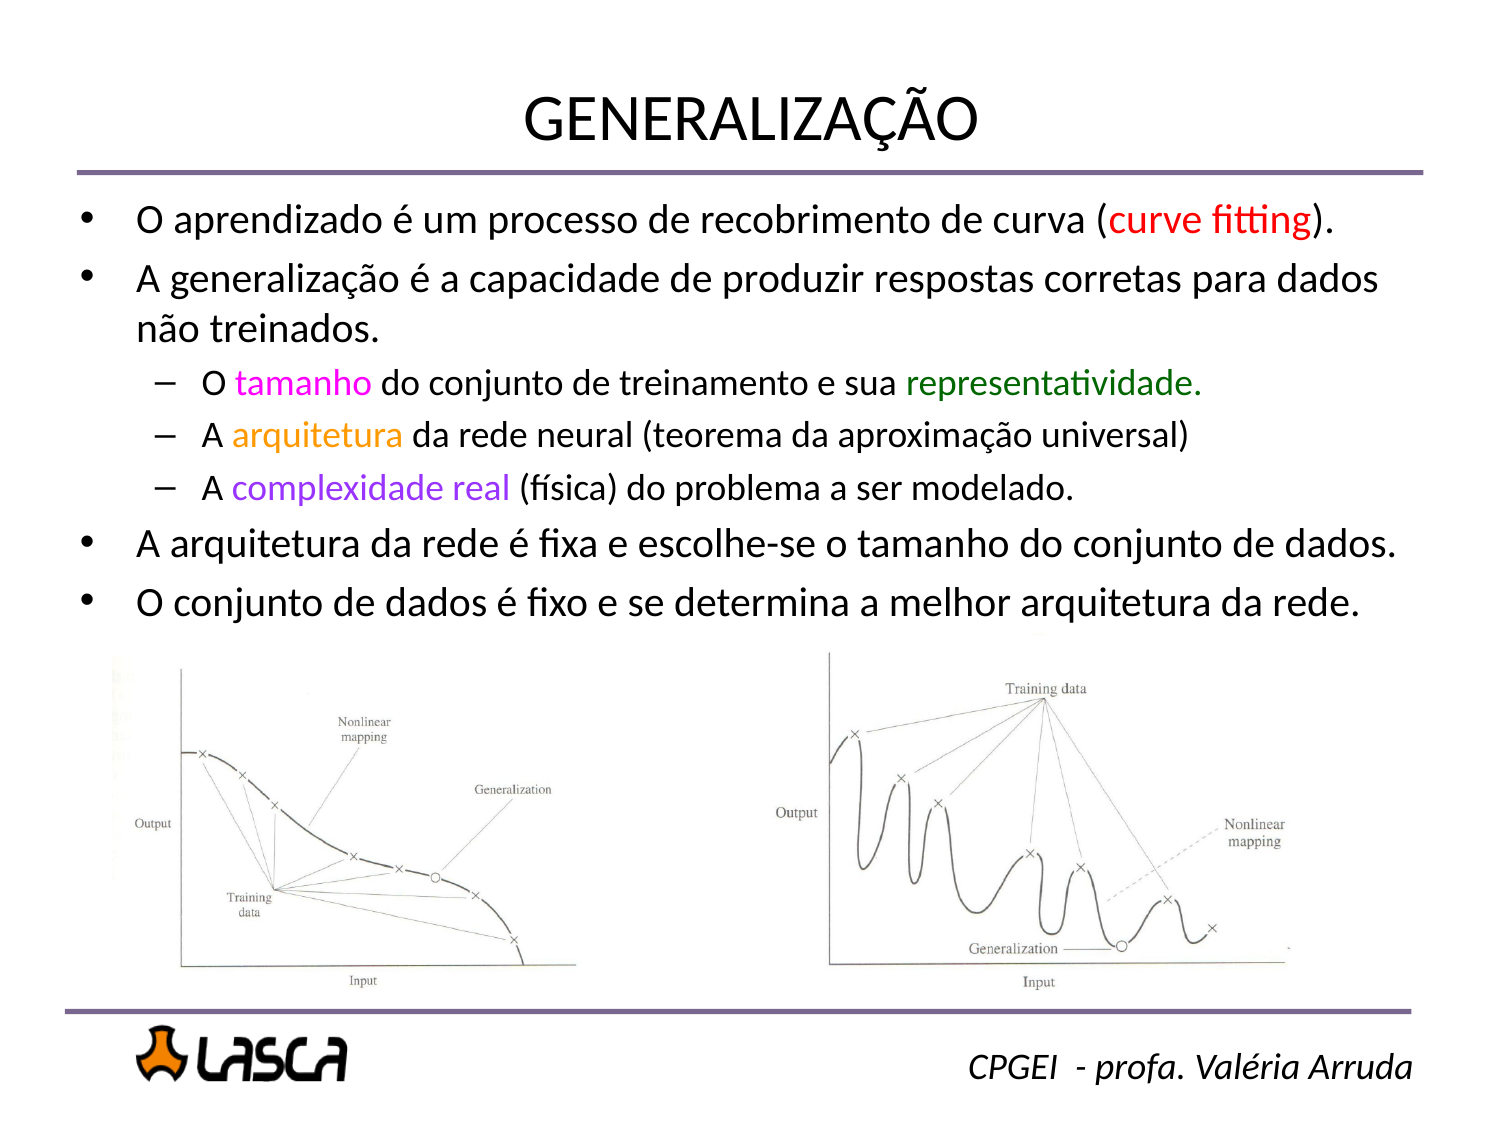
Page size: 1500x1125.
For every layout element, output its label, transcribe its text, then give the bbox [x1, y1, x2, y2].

picture [111, 656, 597, 991]
title GENERALIZAÇÃO [76, 66, 1428, 162]
list O aprendizado é um processo de recobrimento de curva (curve fitting). A generalização é a capacidade de produzir respostas corretas para dados não treinados. O tamanho do conjunto de treinamento e sua representatividade. A arquitetura da rede neural (teorema da aproximação universal) A complexidade real (física) do problema a ser modelado. A arquitetura da rede é fixa e escolhe-se o tamanho do conjunto de dados. O conjunto de dados é fixo e se determina a melhor arquitetura da rede. [64, 184, 1448, 1000]
picture [123, 1011, 359, 1102]
picture [761, 633, 1306, 992]
